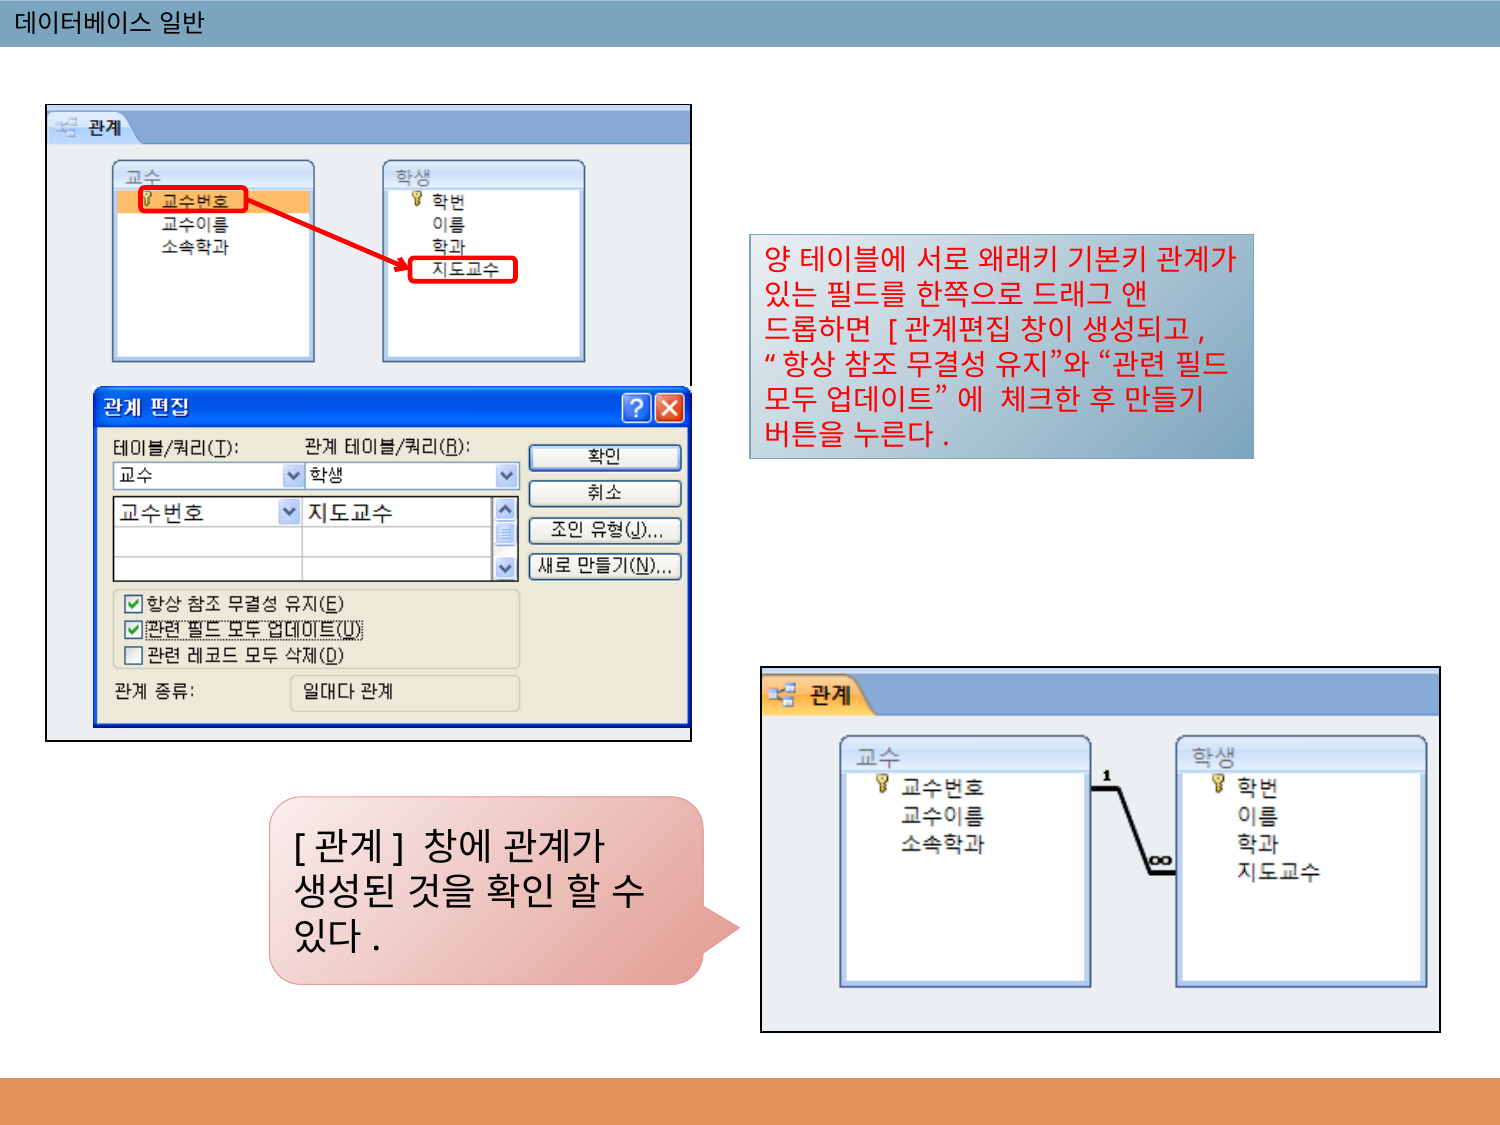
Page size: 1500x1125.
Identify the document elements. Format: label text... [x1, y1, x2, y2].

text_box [46, 105, 692, 741]
text_box 양 테이블에 서로 왜래키 기본키 관계가 있는 필드를 한쪽으로 드래그 앤 드롭하면 [관계편집 창이 생성되고, “항상 참조 무결성 유지”와 “관련 필드 모두 업데이트” 에 체크한 후 만들기 버튼을 누른다. [749, 234, 1254, 459]
picture [761, 667, 1440, 1032]
text_box [관계] 창에 관계가 생성된 것을 확인 할 수 있다. [268, 796, 740, 985]
